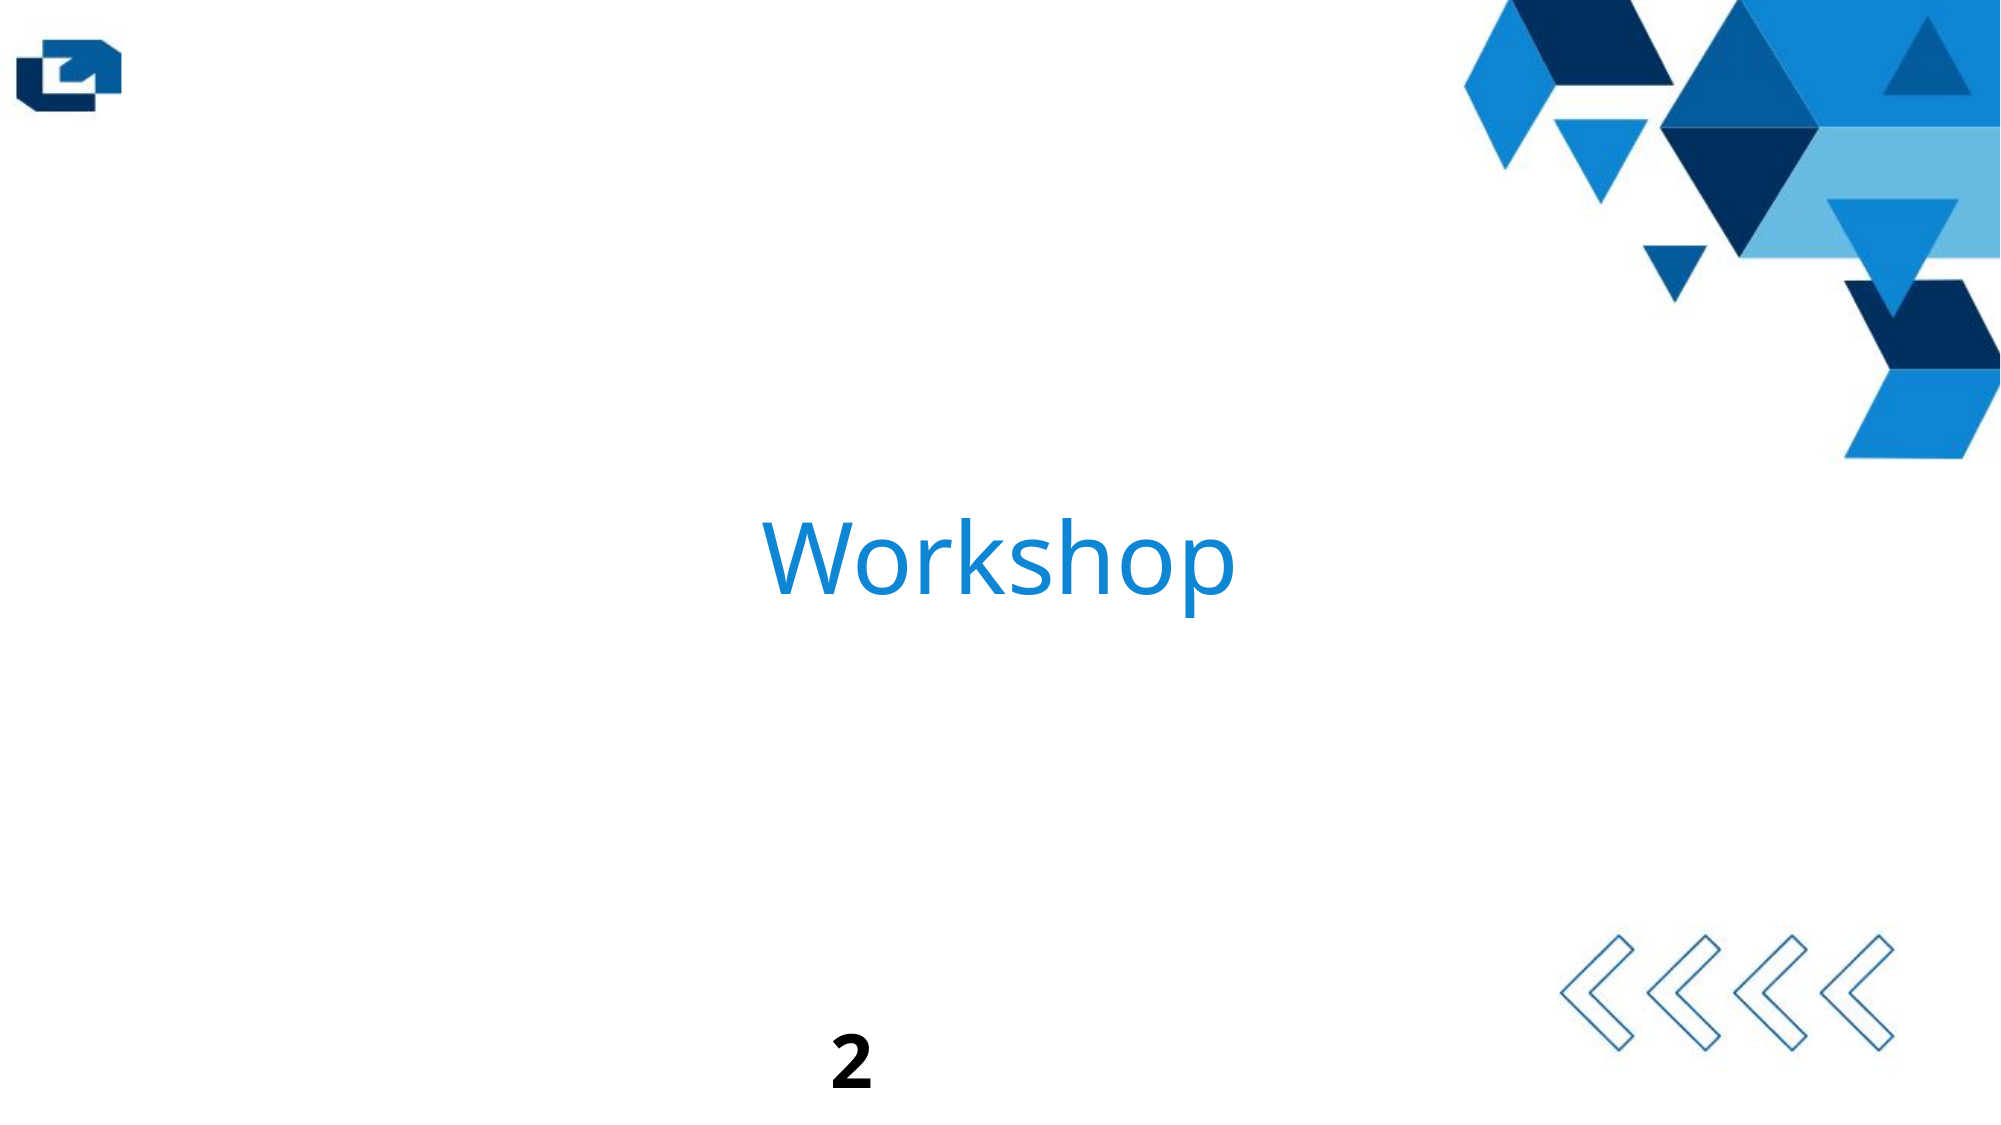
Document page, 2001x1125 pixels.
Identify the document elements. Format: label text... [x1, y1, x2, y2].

title Workshop [137, 453, 1863, 672]
slide_number 2 [626, 1035, 1077, 1096]
picture [0, 0, 2001, 1125]
